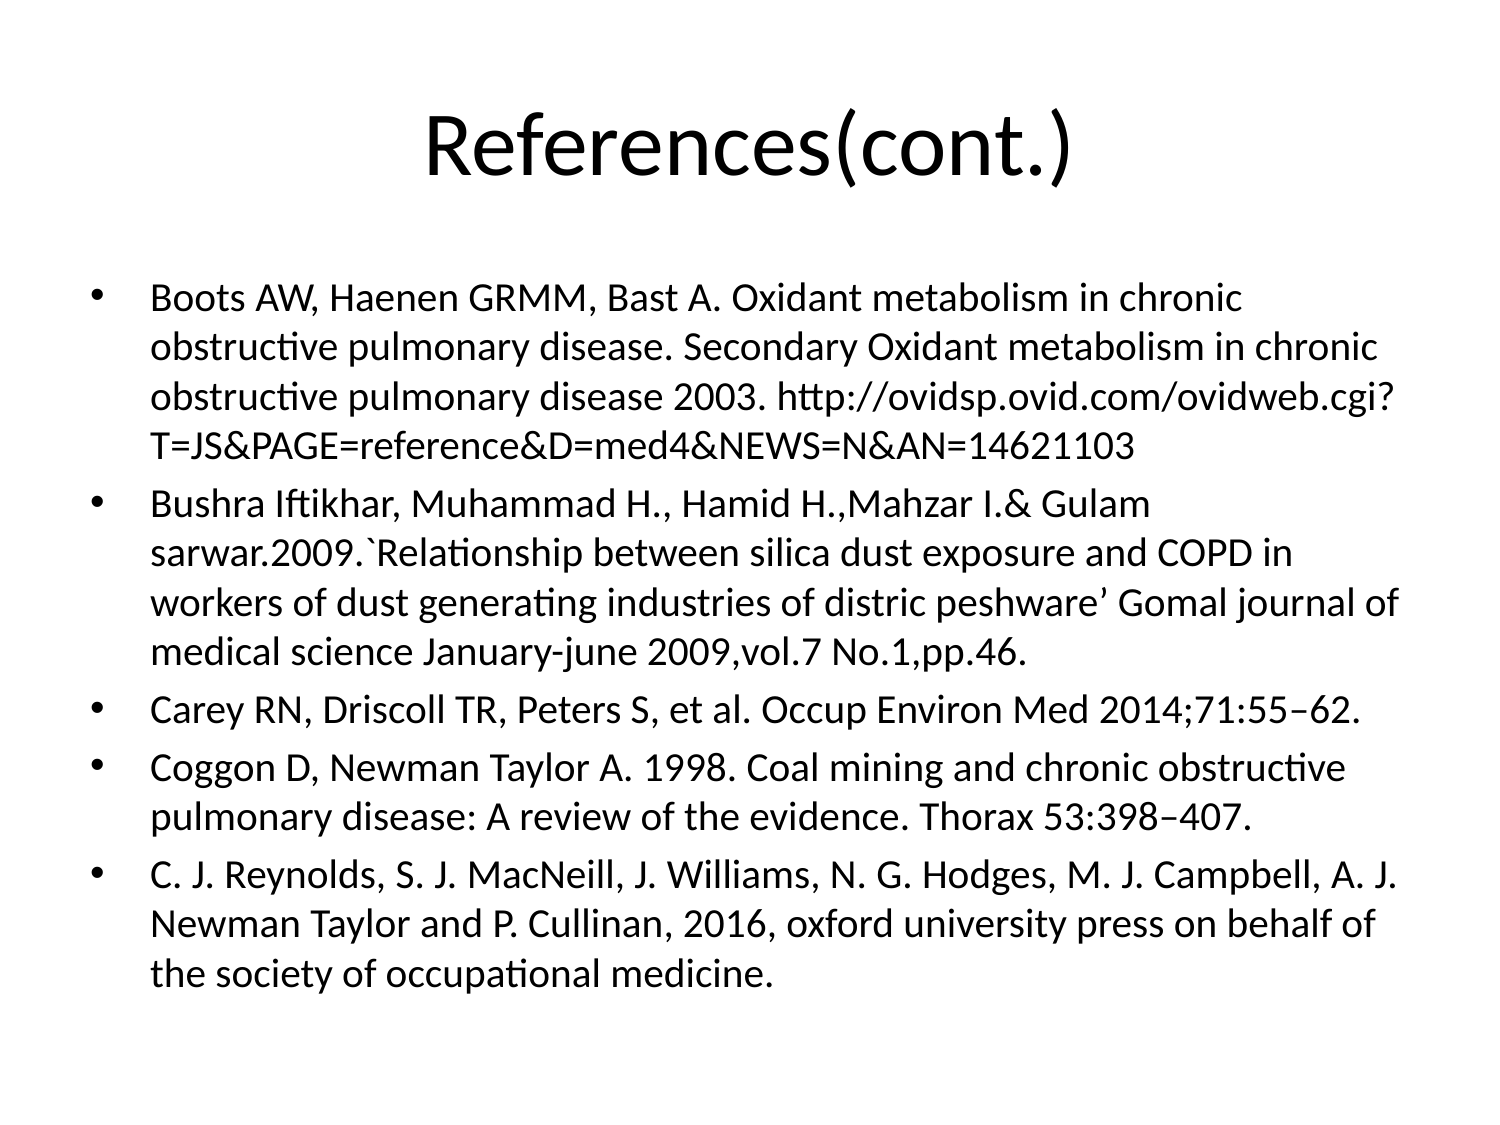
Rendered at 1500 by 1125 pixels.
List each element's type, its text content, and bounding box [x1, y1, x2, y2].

list Boots AW, Haenen GRMM, Bast A. Oxidant metabolism in chronic obstructive pulmonary disease. Secondary Oxidant metabolism in chronic obstructive pulmonary disease 2003. http://ovidsp.ovid.com/ovidweb.cgi?T=JS&PAGE=reference&D=med4&NEWS=N&AN=14621103 Bushra Iftikhar, Muhammad H., Hamid H.,Mahzar I.& Gulam sarwar.2009.`Relationship between silica dust exposure and COPD in workers of dust generating industries of distric peshware’ Gomal journal of medical science January-june 2009,vol.7 No.1,pp.46. Carey RN, Driscoll TR, Peters S, et al. Occup Environ Med 2014;71:55–62. Coggon D, Newman Taylor A. 1998. Coal mining and chronic obstructive pulmonary disease: A review of the evidence. Thorax 53:398–407. C. J. Reynolds, S. J. MacNeill, J. Williams, N. G. Hodges, M. J. Campbell, A. J. Newman Taylor and P. Cullinan, 2016, oxford university press on behalf of the society of occupational medicine. [75, 262, 1425, 1005]
title References(cont.) [75, 45, 1425, 233]
